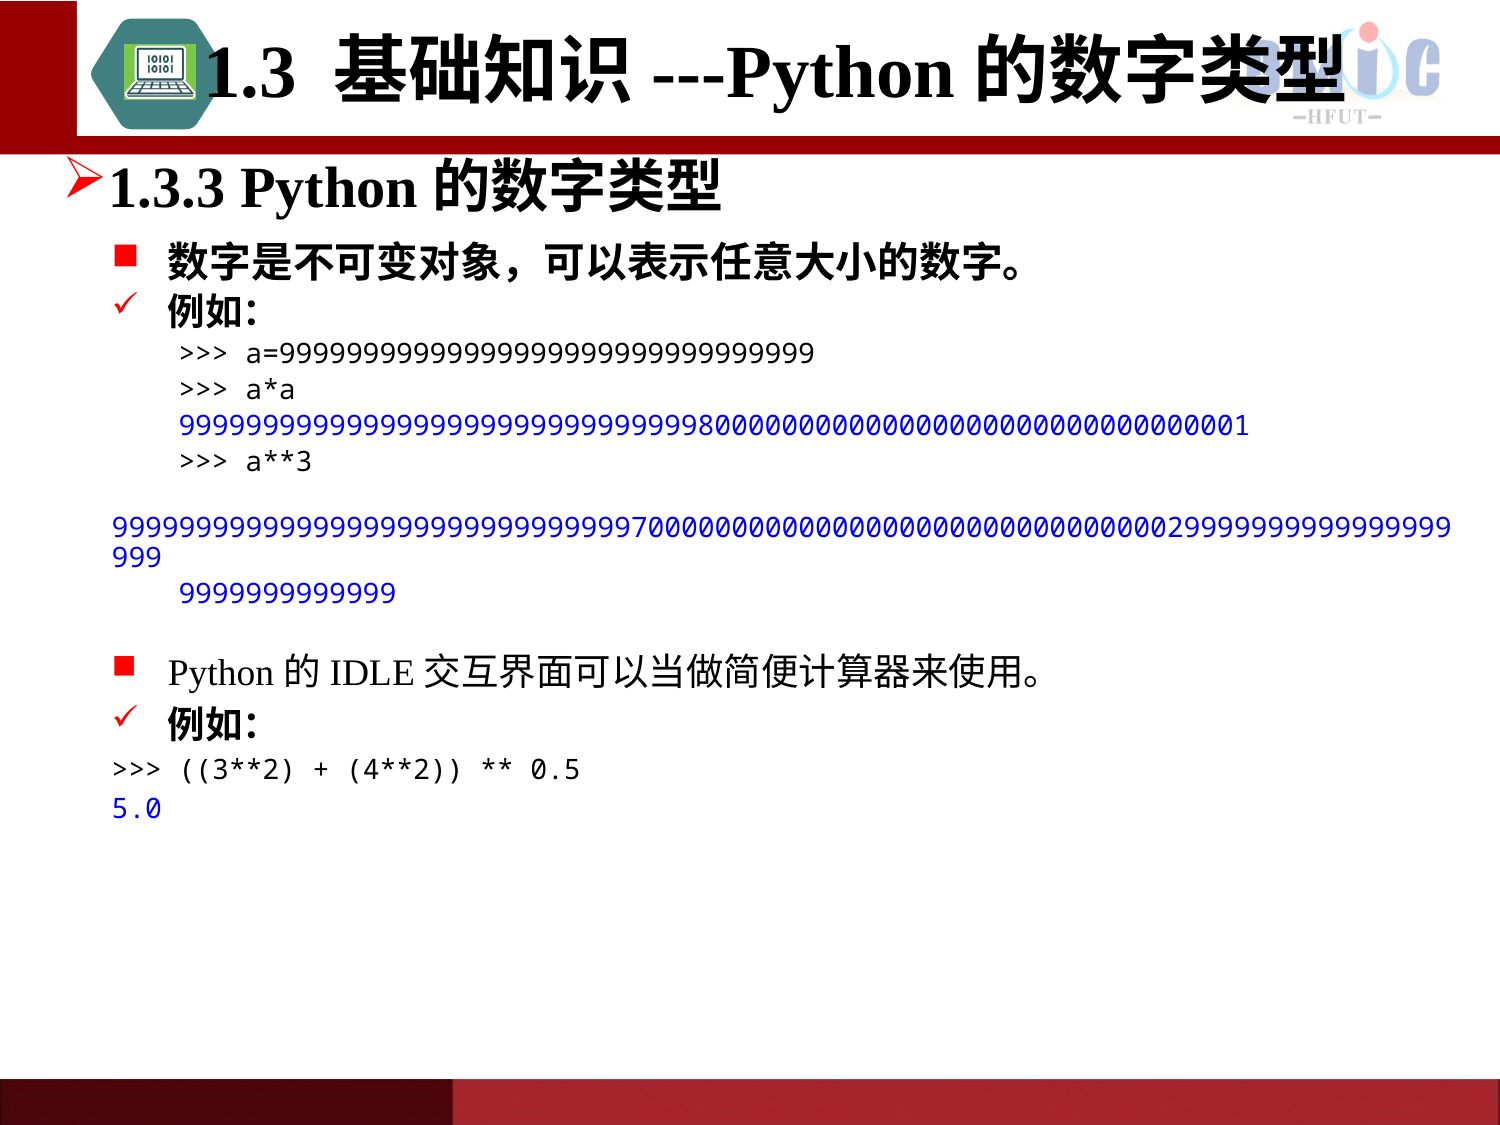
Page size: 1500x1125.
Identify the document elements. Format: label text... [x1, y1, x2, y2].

list 数字是不可变对象，可以表示任意大小的数字。 例如： >>> a=99999999999999999999999999999999 >>> a*a 9999999999999999999999999999999800000000000000000000000000000001 >>> a**3 99999999999999999999999999999997000000000000000000000000000000029999999999999999999 9999999999999 Python的IDLE交互界面可以当做简便计算器来使用。 例如： >>> ((3**2) + (4**2)) ** 0.5 5.0 [96, 227, 1471, 996]
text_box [90, 14, 1377, 130]
text_box 1.3.3 Python的数字类型 [47, 142, 975, 227]
picture [0, 1079, 1500, 1125]
table_cell 把整数x转换为十六进制串 [1382, 21, 1472, 132]
